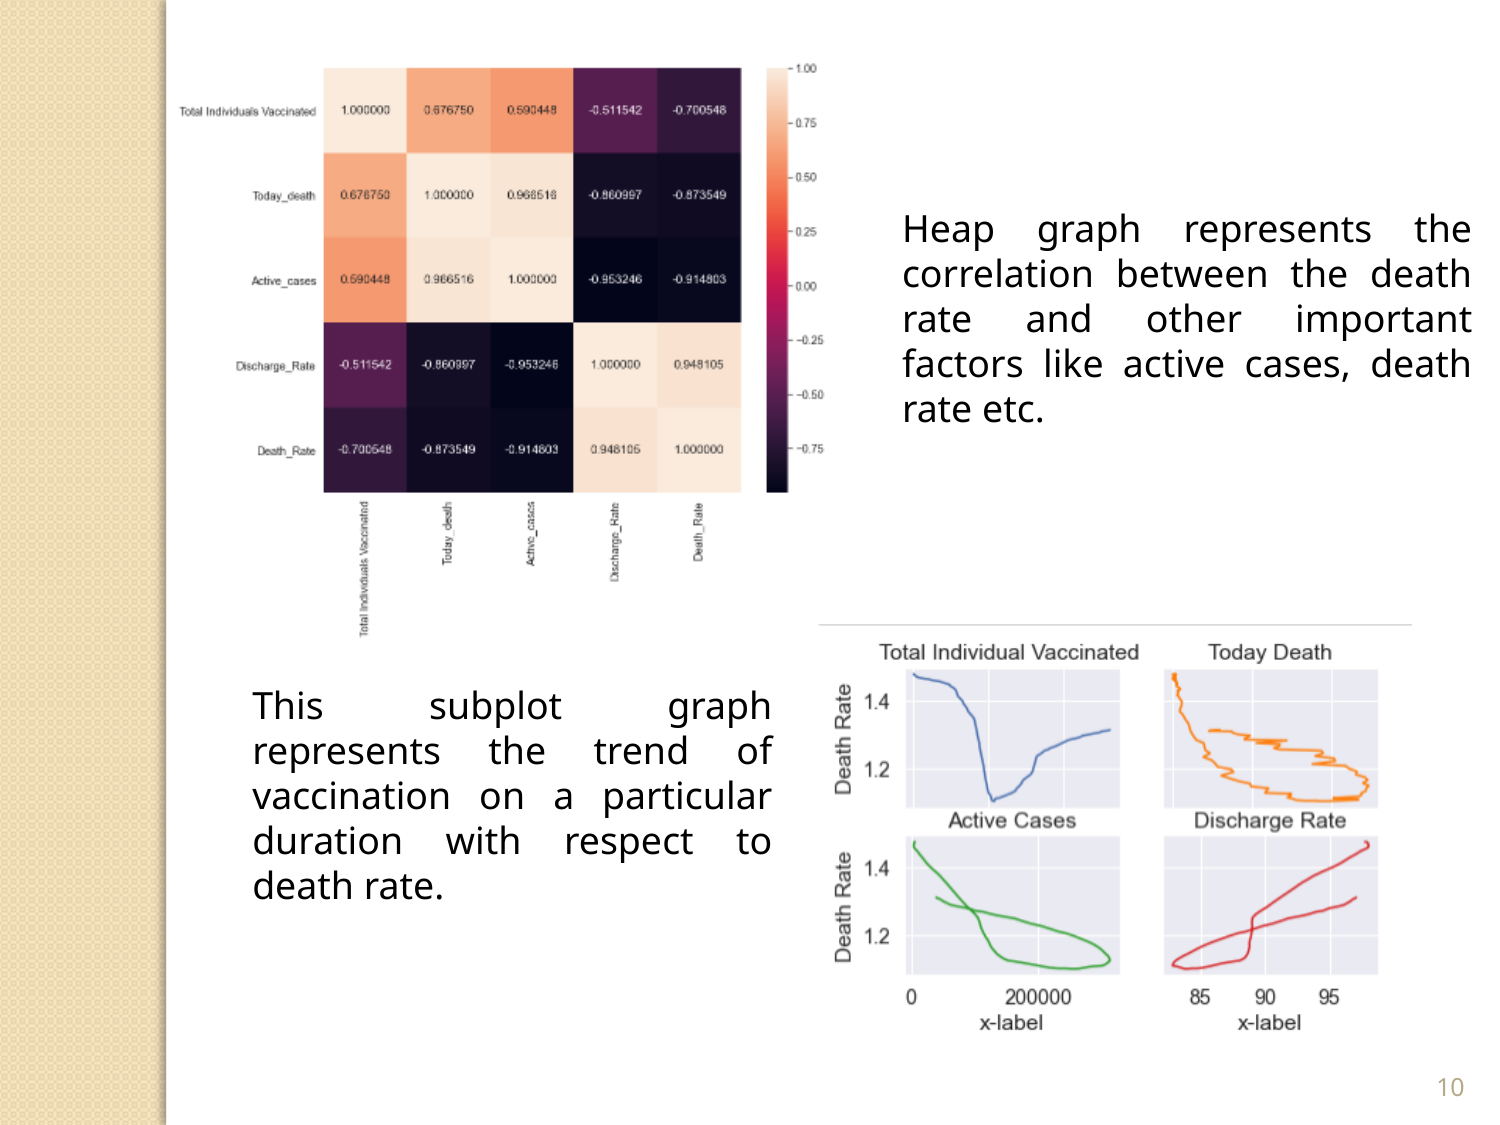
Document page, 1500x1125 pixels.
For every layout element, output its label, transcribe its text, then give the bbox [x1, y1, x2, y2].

text_box This subplot graph represents the trend of vaccination on a particular duration with respect to death rate. [237, 674, 788, 915]
picture [174, 62, 1412, 1054]
slide_number 10 [1413, 1034, 1488, 1113]
text_box Heap graph represents the correlation between the death rate and other important factors like active cases, death rate etc. [887, 197, 1488, 437]
